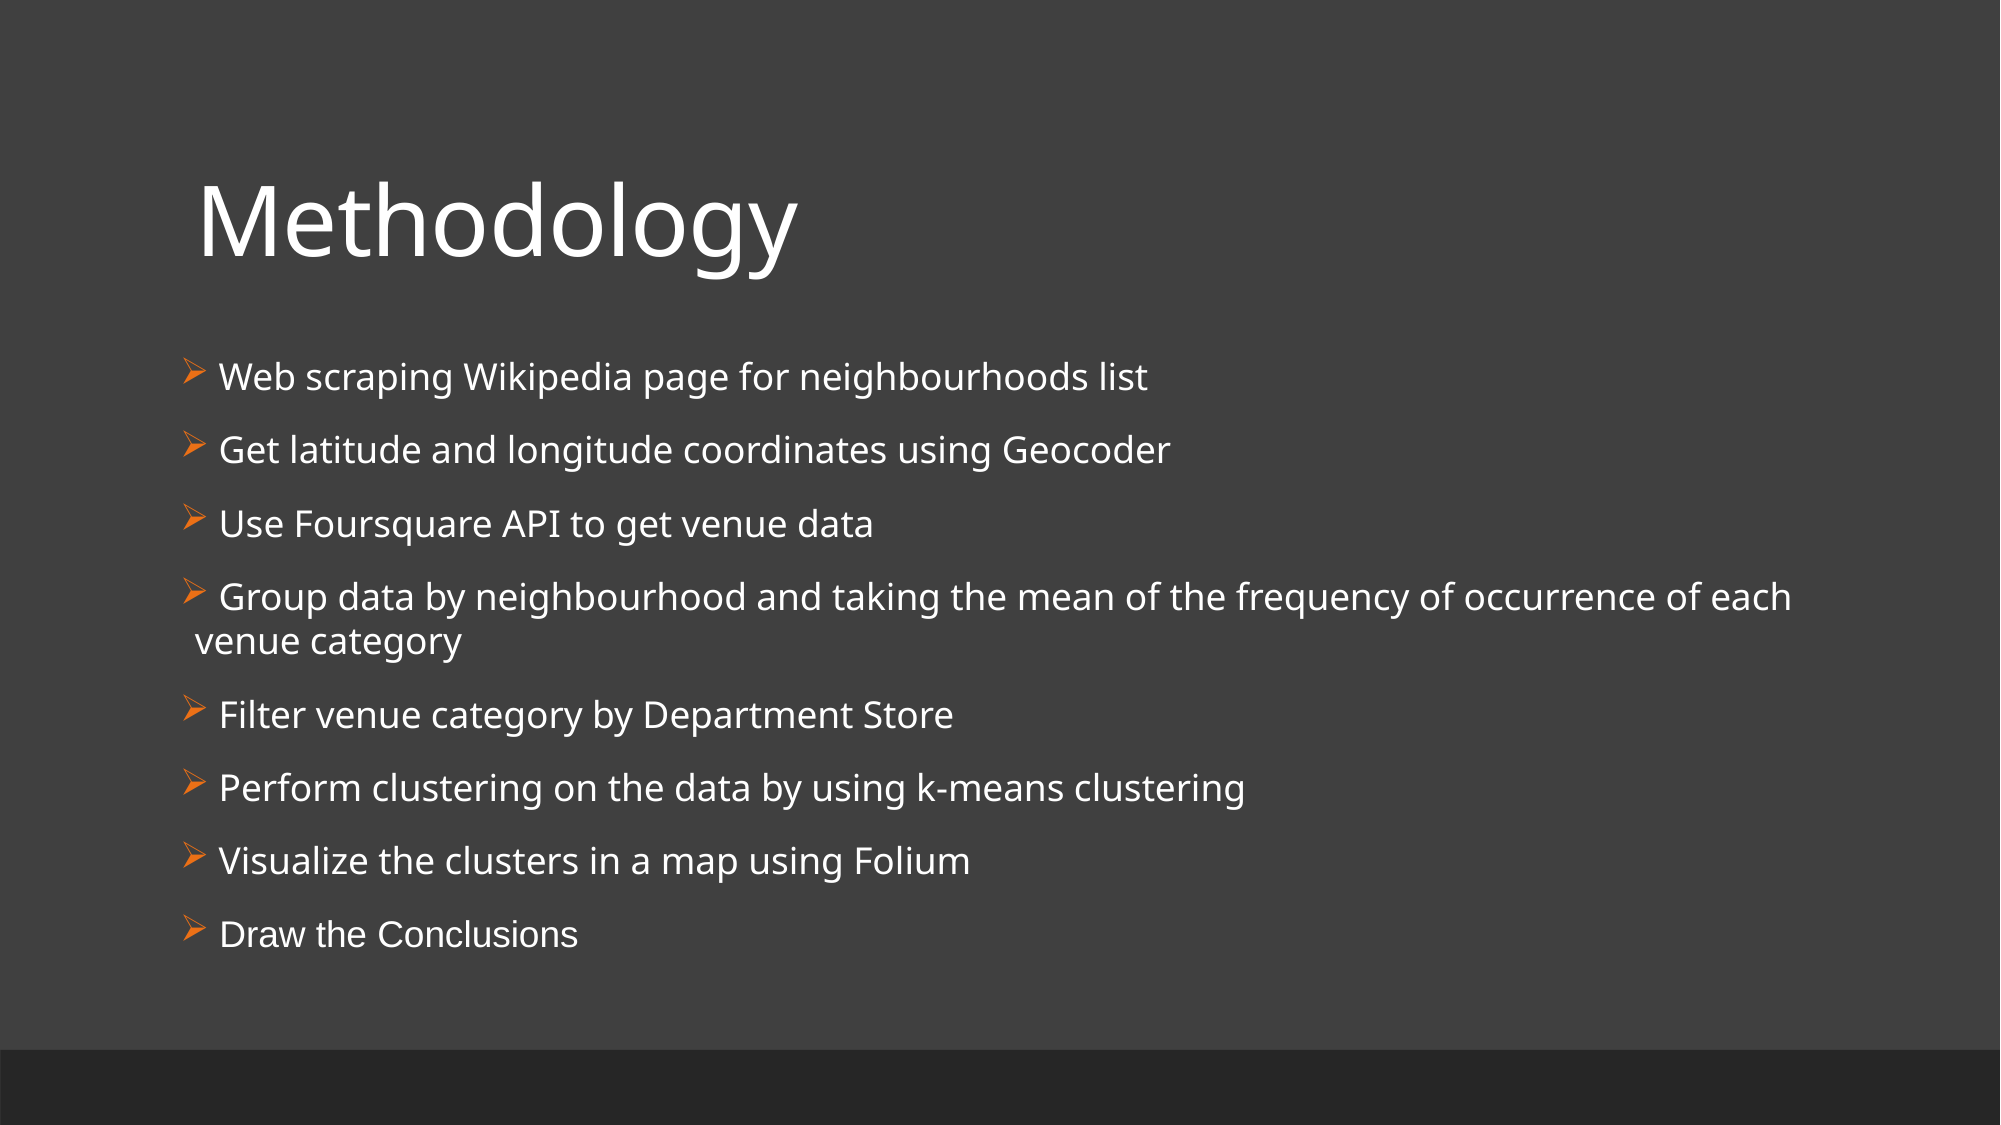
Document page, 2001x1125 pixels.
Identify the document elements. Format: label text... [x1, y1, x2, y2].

title Methodology [180, 47, 1830, 285]
list Web scraping Wikipedia page for neighbourhoods list Get latitude and longitude coordinates using Geocoder Use Foursquare API to get venue data Group data by neighbourhood and taking the mean of the frequency of occurrence of each venue category Filter venue category by Department Store Perform clustering on the data by using k-means clustering Visualize the clusters in a map using Folium Draw the Conclusions [180, 345, 1830, 963]
